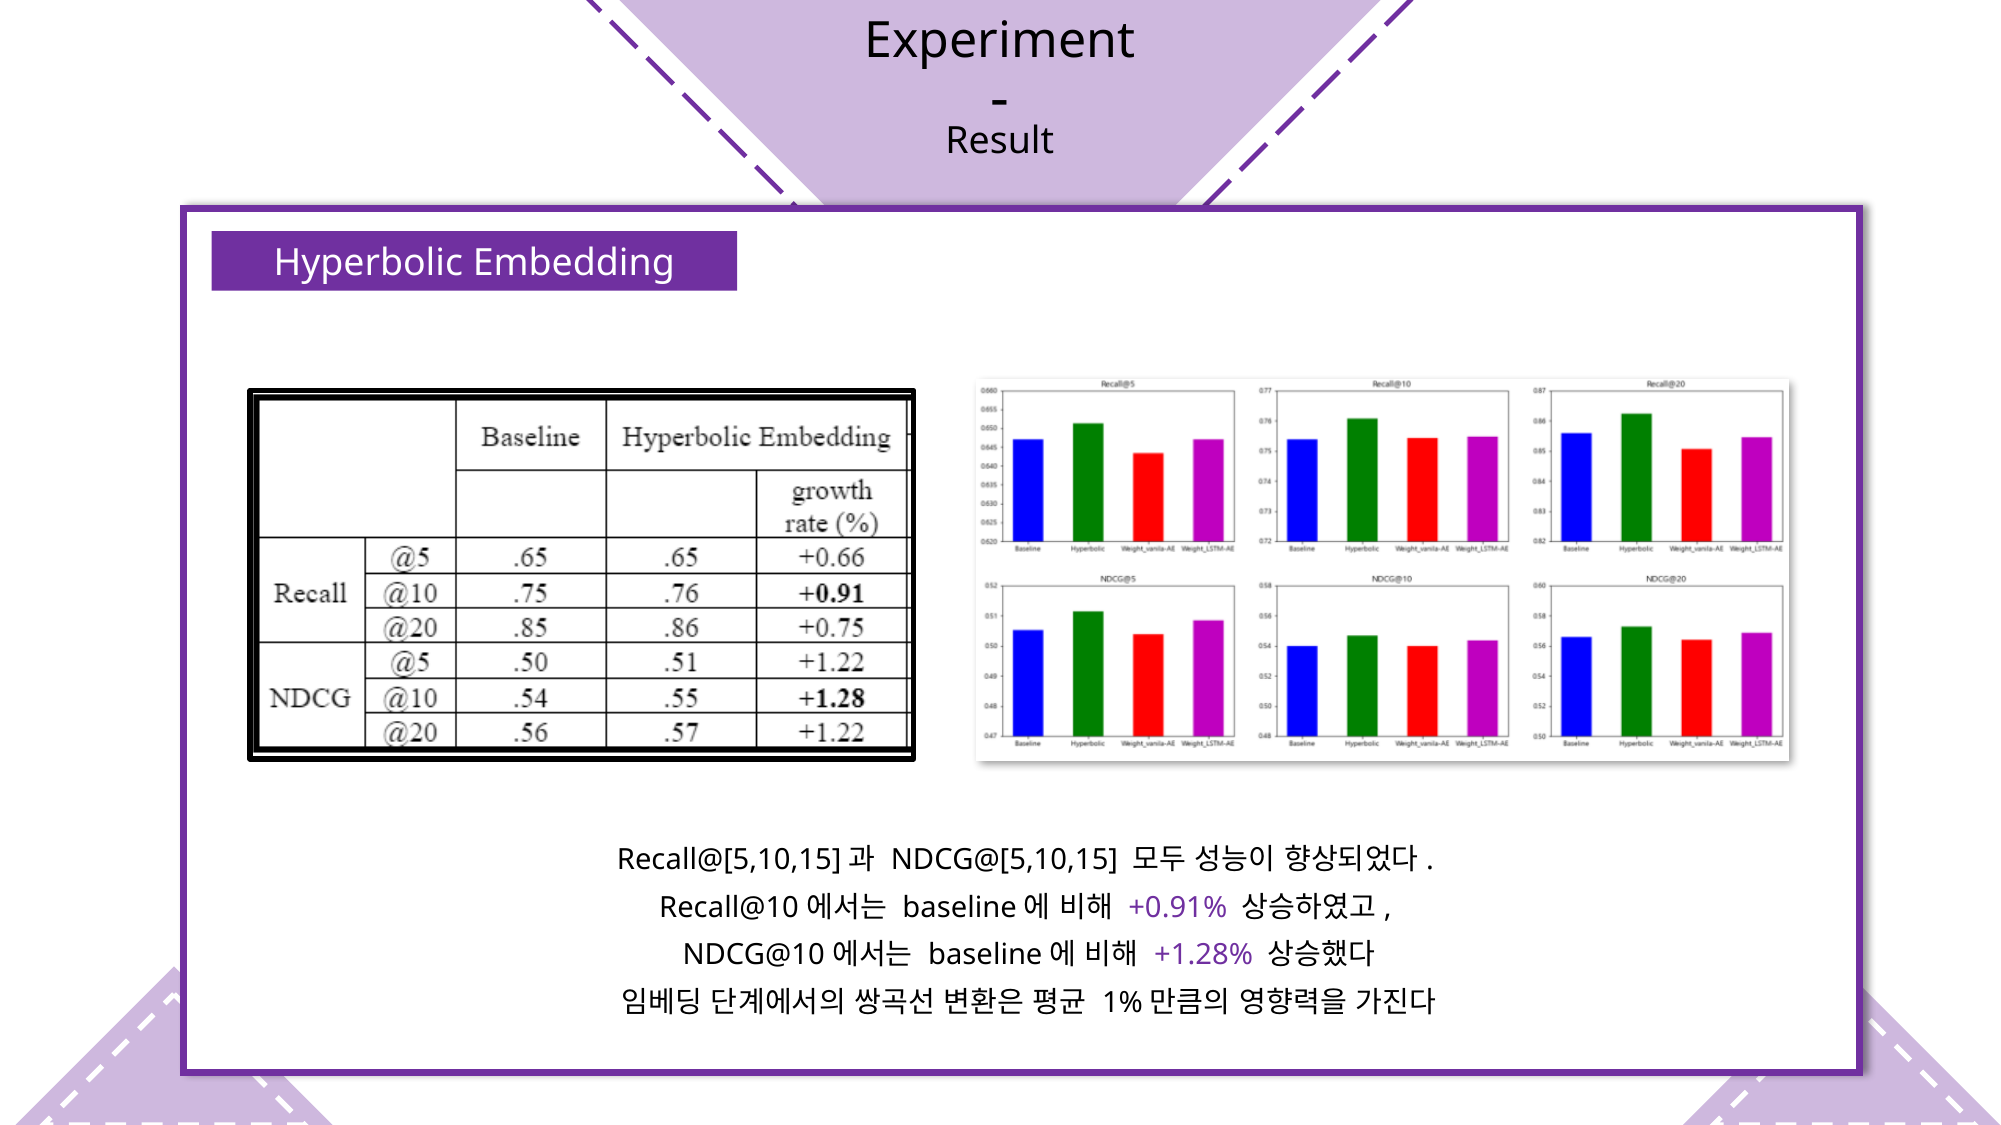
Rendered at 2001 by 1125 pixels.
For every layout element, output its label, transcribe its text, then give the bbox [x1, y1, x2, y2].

text_box Recall@[5,10,15]과 NDCG@[5,10,15] 모두 성능이 향상되었다. Recall@10에서는 baseline에 비해 +0.91% 상승하였고, NDCG@10에서는 baseline에 비해 +1.28% 상승했다 임베딩 단계에서의 쌍곡선 변환은 평균 1%만큼의 영향력을 가진다 [521, 833, 1522, 1026]
text_box ` [182, 207, 1861, 1073]
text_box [61, 1012, 286, 1125]
text_box Hyperbolic Embedding [211, 231, 738, 291]
picture [252, 393, 911, 756]
picture [976, 379, 1789, 761]
text_box Experiment [1296, 0, 1301, 75]
text_box Experiment [699, 0, 704, 75]
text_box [704, 0, 1296, 289]
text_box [1729, 1012, 1954, 1125]
